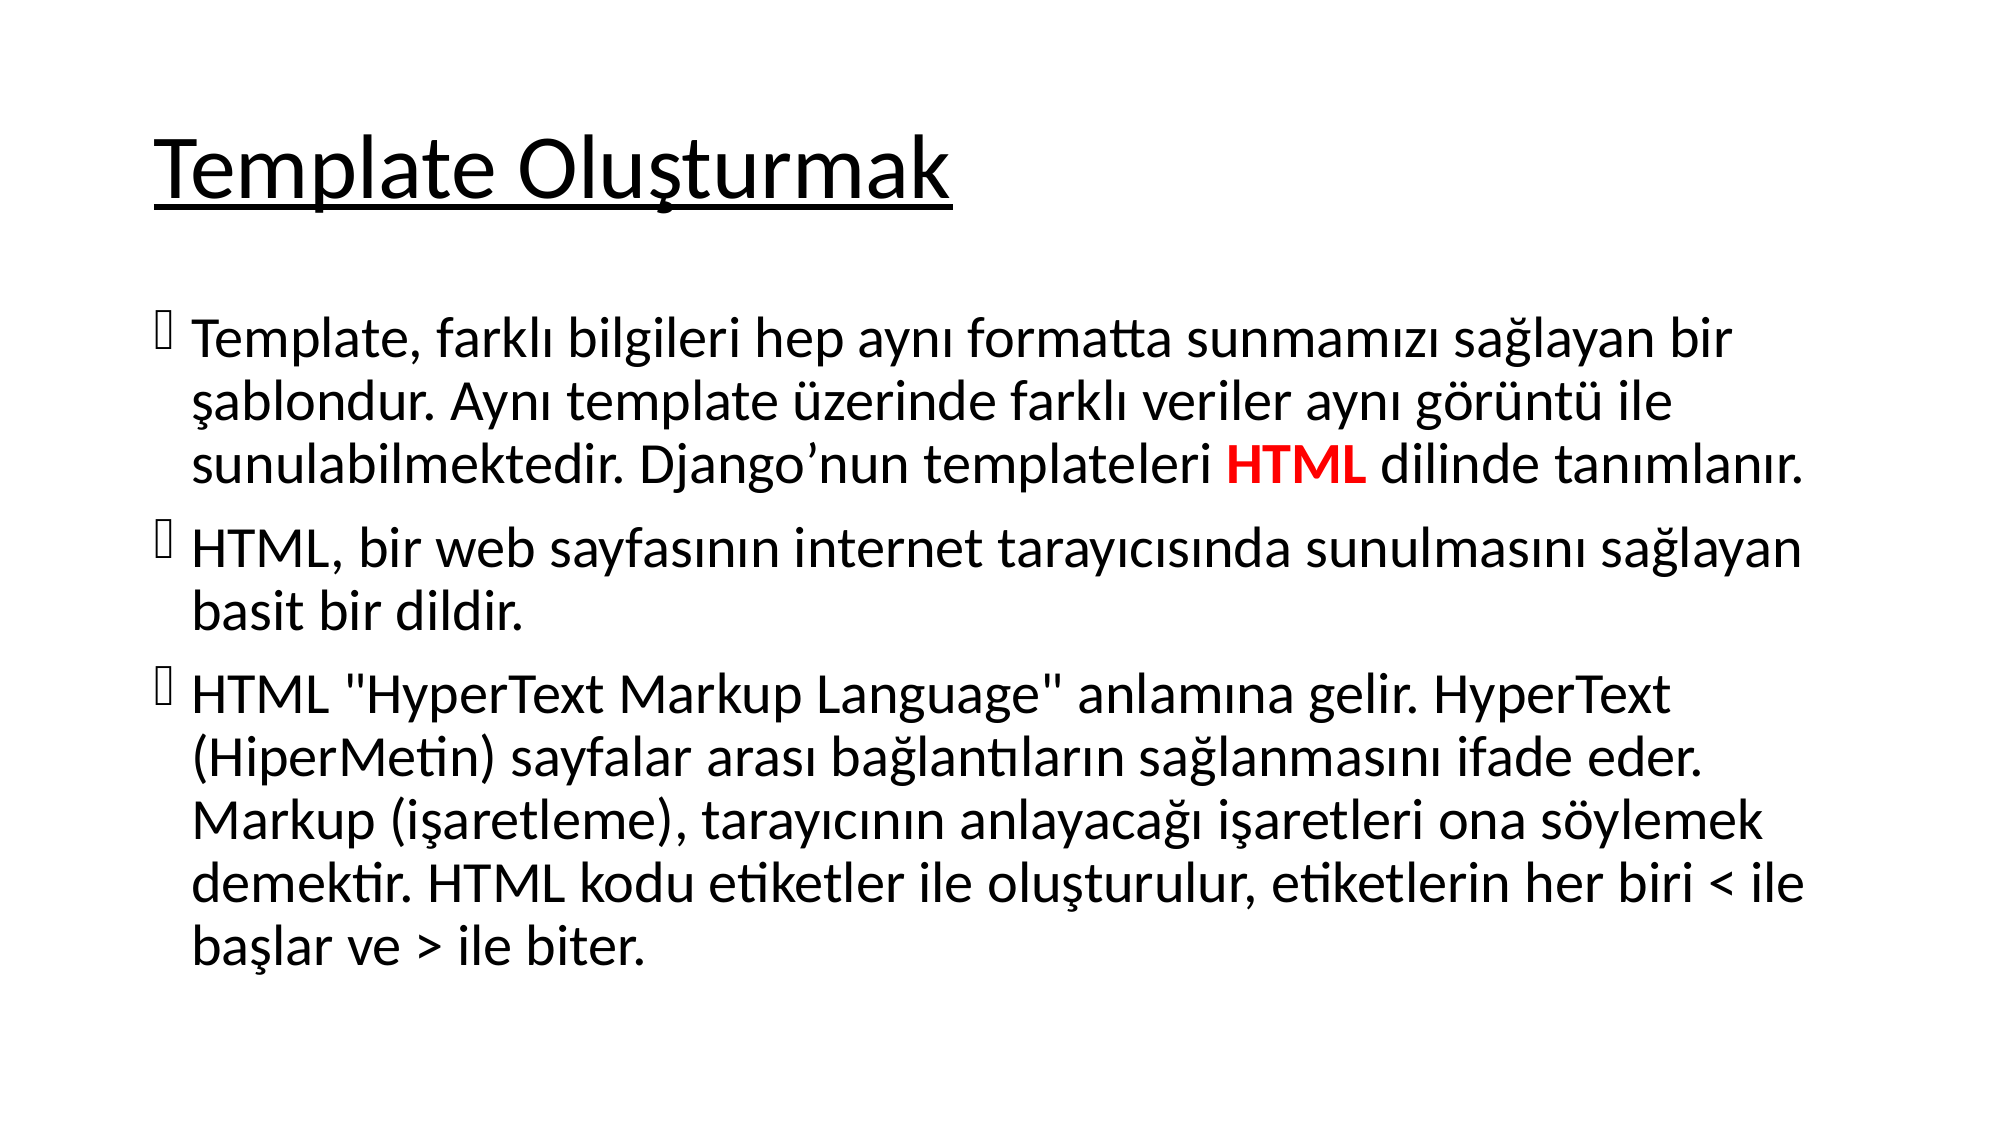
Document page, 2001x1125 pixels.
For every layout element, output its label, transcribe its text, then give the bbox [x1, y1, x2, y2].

list Template, farklı bilgileri hep aynı formatta sunmamızı sağlayan bir şablondur. Aynı template üzerinde farklı veriler aynı görüntü ile sunulabilmektedir. Django’nun templateleri HTML dilinde tanımlanır. HTML, bir web sayfasının internet tarayıcısında sunulmasını sağlayan basit bir dildir. HTML "HyperText Markup Language" anlamına gelir. HyperText (HiperMetin) sayfalar arası bağlantıların sağlanmasını ifade eder. Markup (işaretleme), tarayıcının anlayacağı işaretleri ona söylemek demektir. HTML kodu etiketler ile oluşturulur, etiketlerin her biri < ile başlar ve > ile biter. [138, 299, 1864, 1014]
title Template Oluşturmak [138, 60, 1864, 278]
